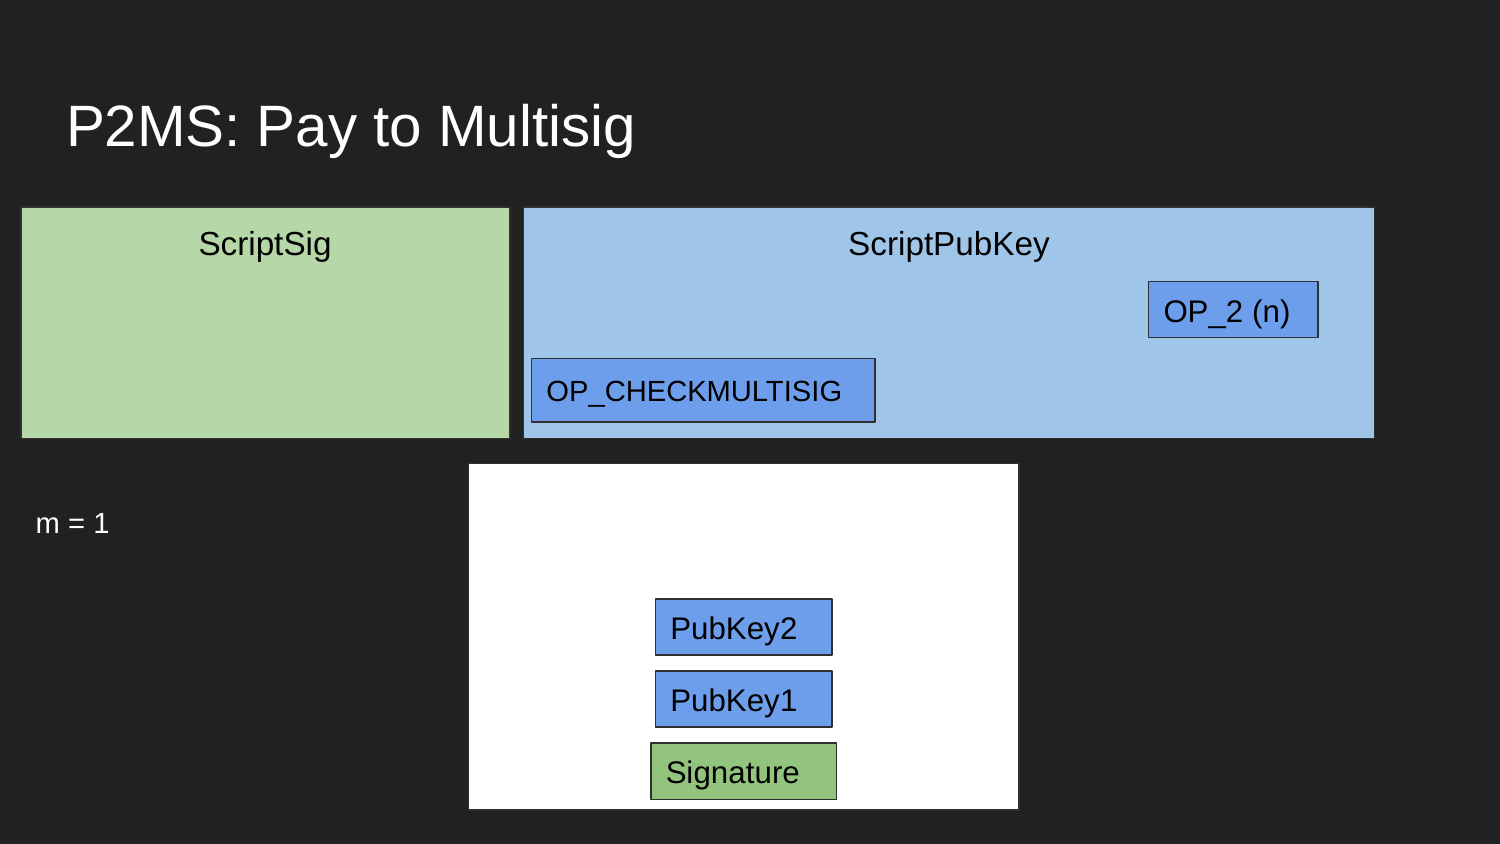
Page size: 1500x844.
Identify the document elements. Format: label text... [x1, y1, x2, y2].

text_box ScriptPubKey [523, 207, 1375, 439]
title P2MS: Pay to Multisig [51, 72, 1449, 167]
text_box PubKey1 [655, 670, 833, 728]
text_box [468, 463, 1020, 811]
text_box m = 1 [20, 489, 318, 661]
text_box OP_2 (n) [1148, 281, 1318, 338]
text_box OP_CHECKMULTISIG [531, 358, 876, 422]
text_box PubKey2 [655, 598, 833, 656]
text_box ScriptSig [20, 207, 510, 439]
text_box Signature [650, 743, 837, 800]
